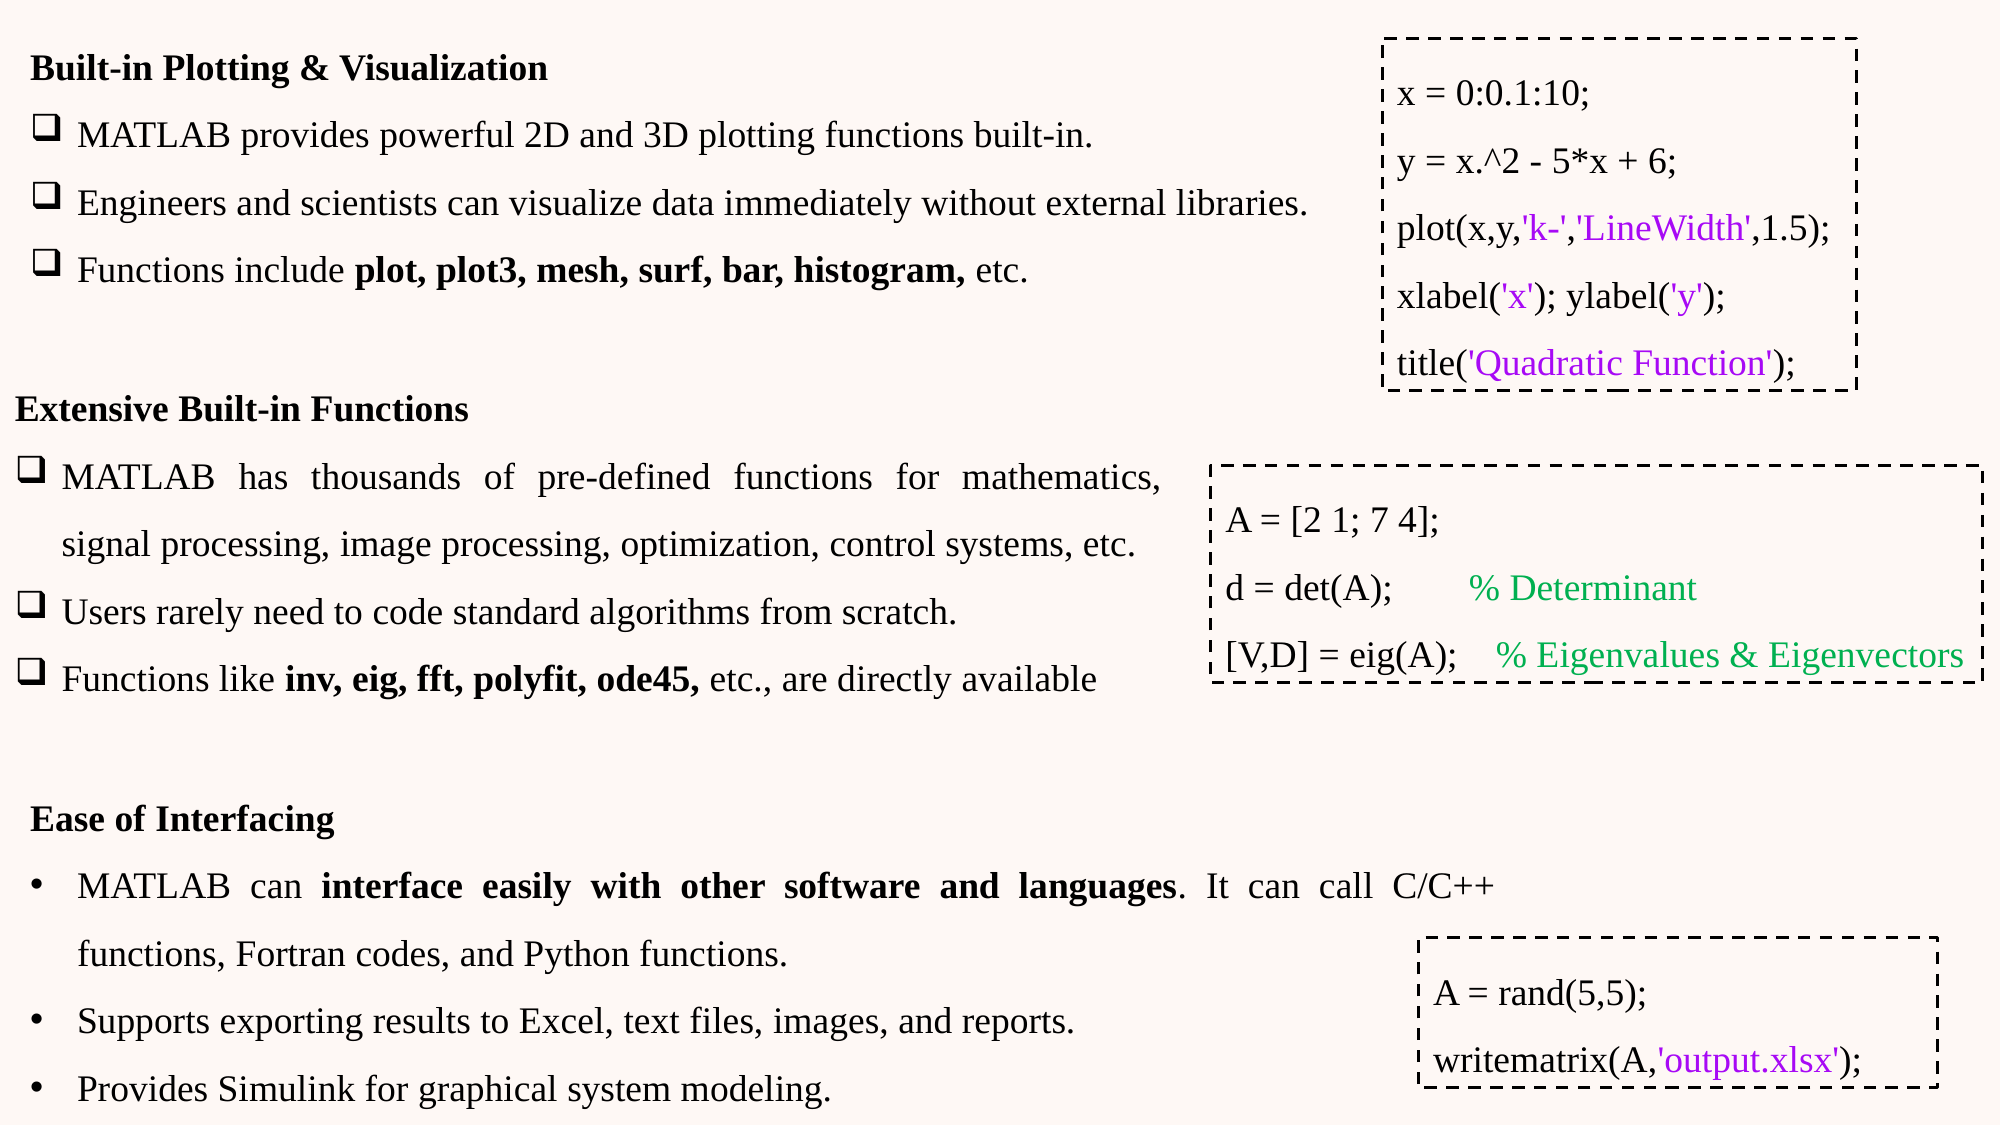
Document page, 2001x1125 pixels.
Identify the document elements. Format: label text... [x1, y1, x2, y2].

text_box Ease of Interfacing MATLAB can interface easily with other software and languages. It can call C/C++ functions, Fortran codes, and Python functions. Supports exporting results to Excel, text files, images, and reports. Provides Simulink for graphical system modeling. [15, 763, 1511, 1117]
text_box Extensive Built-in Functions MATLAB has thousands of pre-defined functions for mathematics, signal processing, image processing, optimization, control systems, etc. Users rarely need to code standard algorithms from scratch. Functions like inv, eig, fft, polyfit, ode45, etc., are directly available [0, 354, 1178, 707]
text_box A = rand(5,5); writematrix(A,'output.xlsx'); [1418, 937, 1938, 1088]
text_box A = [2 1; 7 4]; d = det(A); % Determinant [V,D] = eig(A); % Eigenvalues & Eigenvectors [1210, 465, 1983, 683]
text_box Built-in Plotting & Visualization MATLAB provides powerful 2D and 3D plotting functions built-in. Engineers and scientists can visualize data immediately without external libraries. Functions include plot, plot3, mesh, surf, bar, histogram, etc. [15, 12, 1983, 298]
text_box x = 0:0.1:10; y = x.^2 - 5*x + 6; plot(x,y,'k-','LineWidth',1.5); xlabel('x'); ylabel('y'); title('Quadratic Function'); [1382, 38, 1857, 391]
